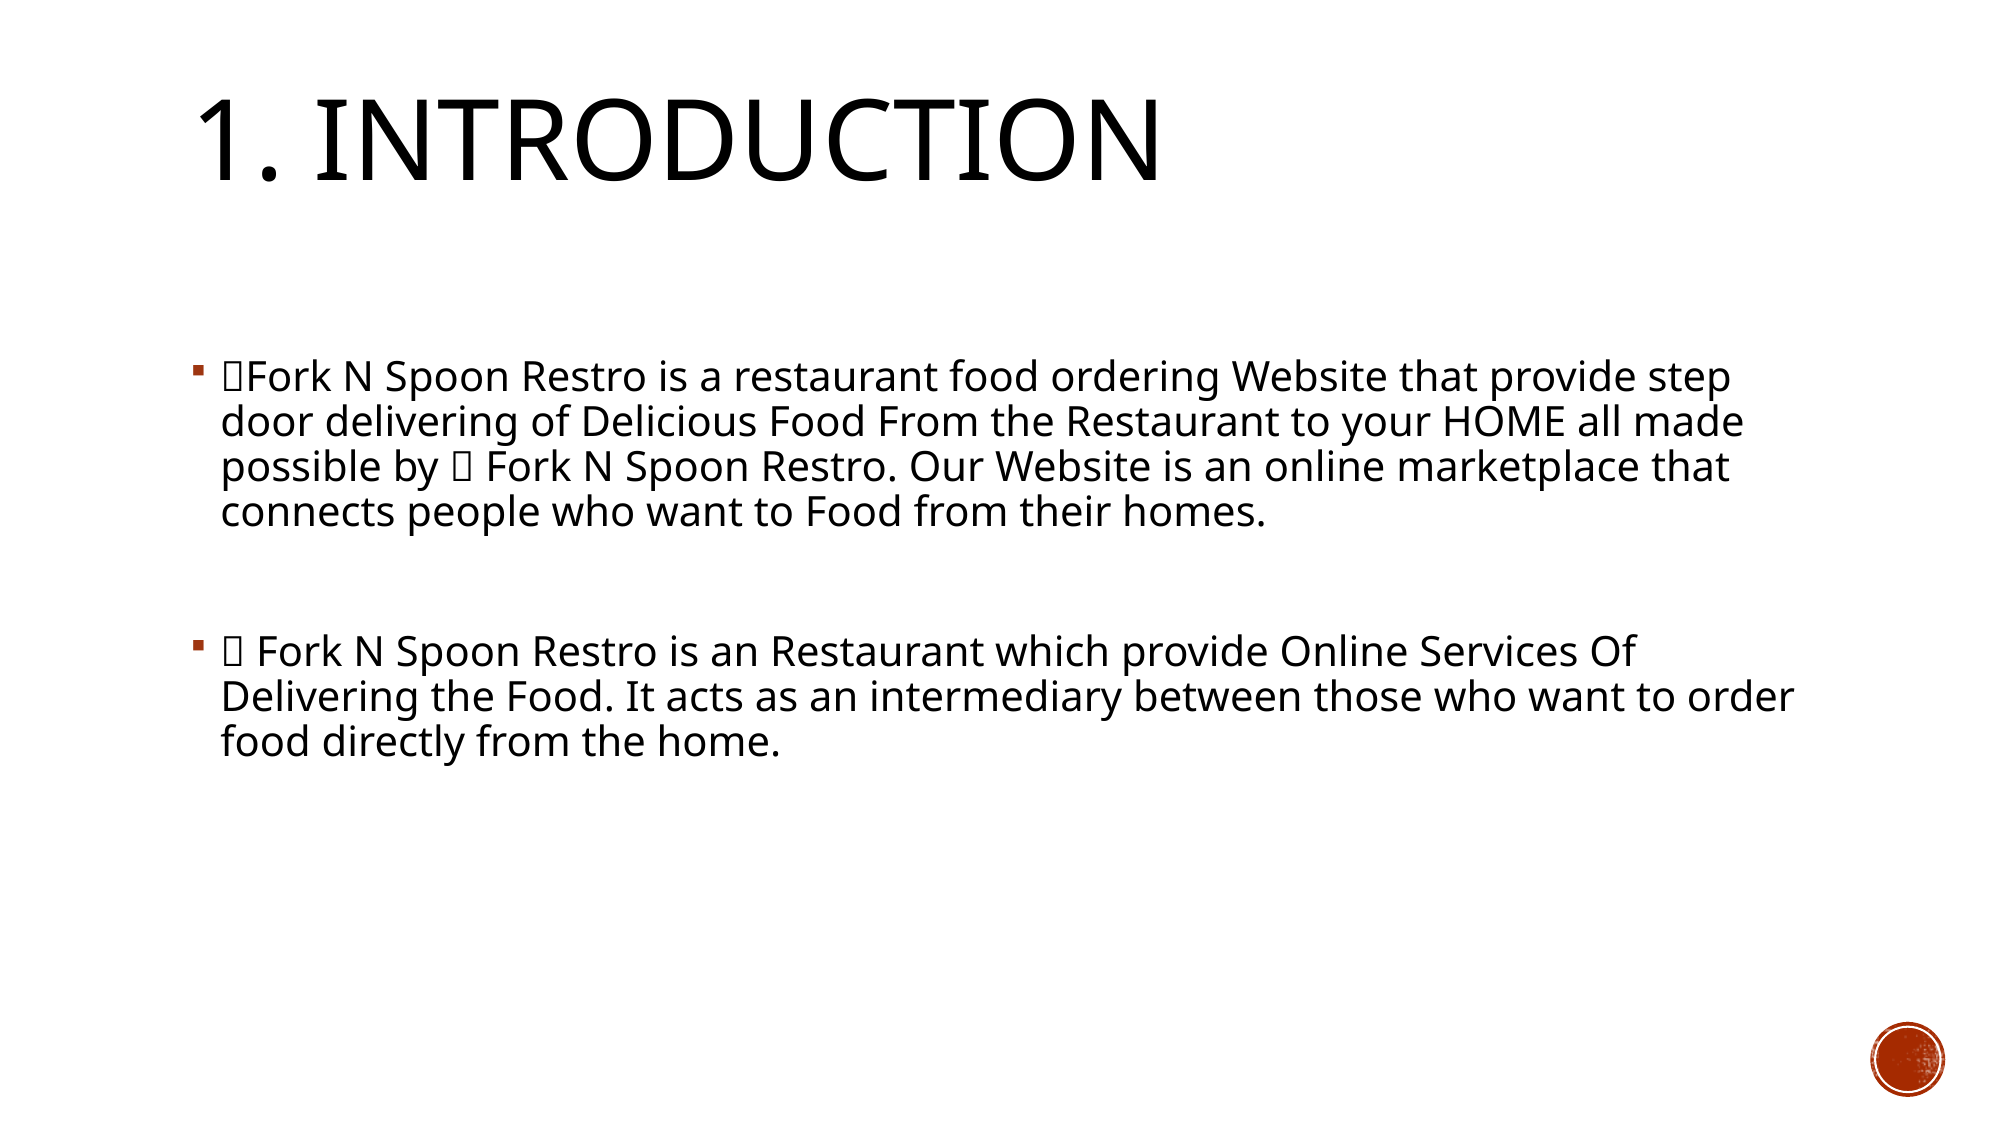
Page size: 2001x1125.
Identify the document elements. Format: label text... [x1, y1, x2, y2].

list 🍴Fork N Spoon Restro is a restaurant food ordering Website that provide step door delivering of Delicious Food From the Restaurant to your HOME all made possible by 🍴 Fork N Spoon Restro. Our Website is an online marketplace that connects people who want to Food from their homes. 🍴 Fork N Spoon Restro is an Restaurant which provide Online Services Of Delivering the Food. It acts as an intermediary between those who want to order food directly from the home. [175, 348, 1826, 1013]
title 1. Introduction [175, 79, 1826, 344]
